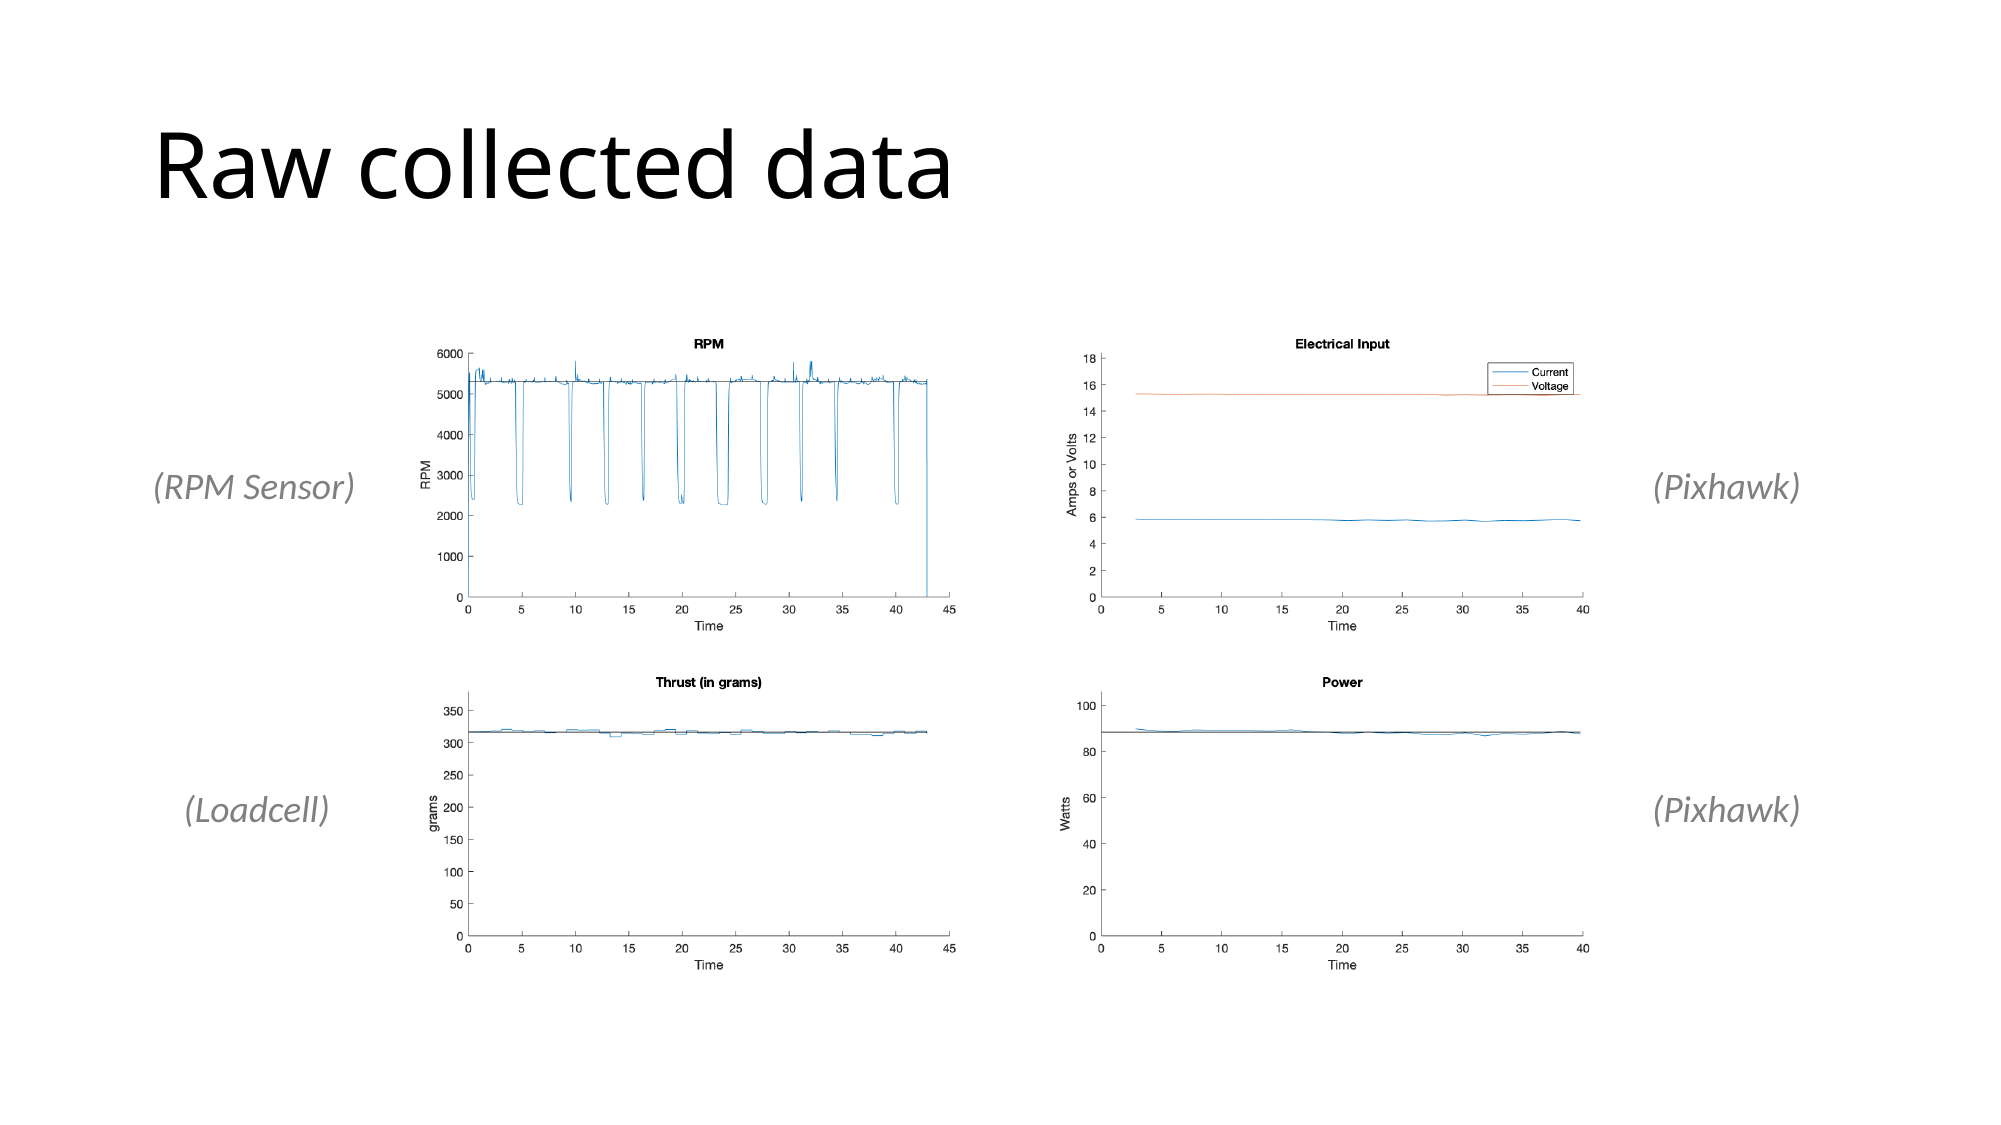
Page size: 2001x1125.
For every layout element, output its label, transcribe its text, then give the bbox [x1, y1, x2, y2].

text_box (RPM Sensor) [137, 454, 281, 515]
text_box (Pixhawk) [1719, 777, 1863, 837]
title Raw collected data [137, 59, 1863, 278]
text_box (Pixhawk) [1719, 454, 1863, 515]
text_box (Loadcell) [168, 777, 281, 837]
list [281, 299, 1719, 1014]
